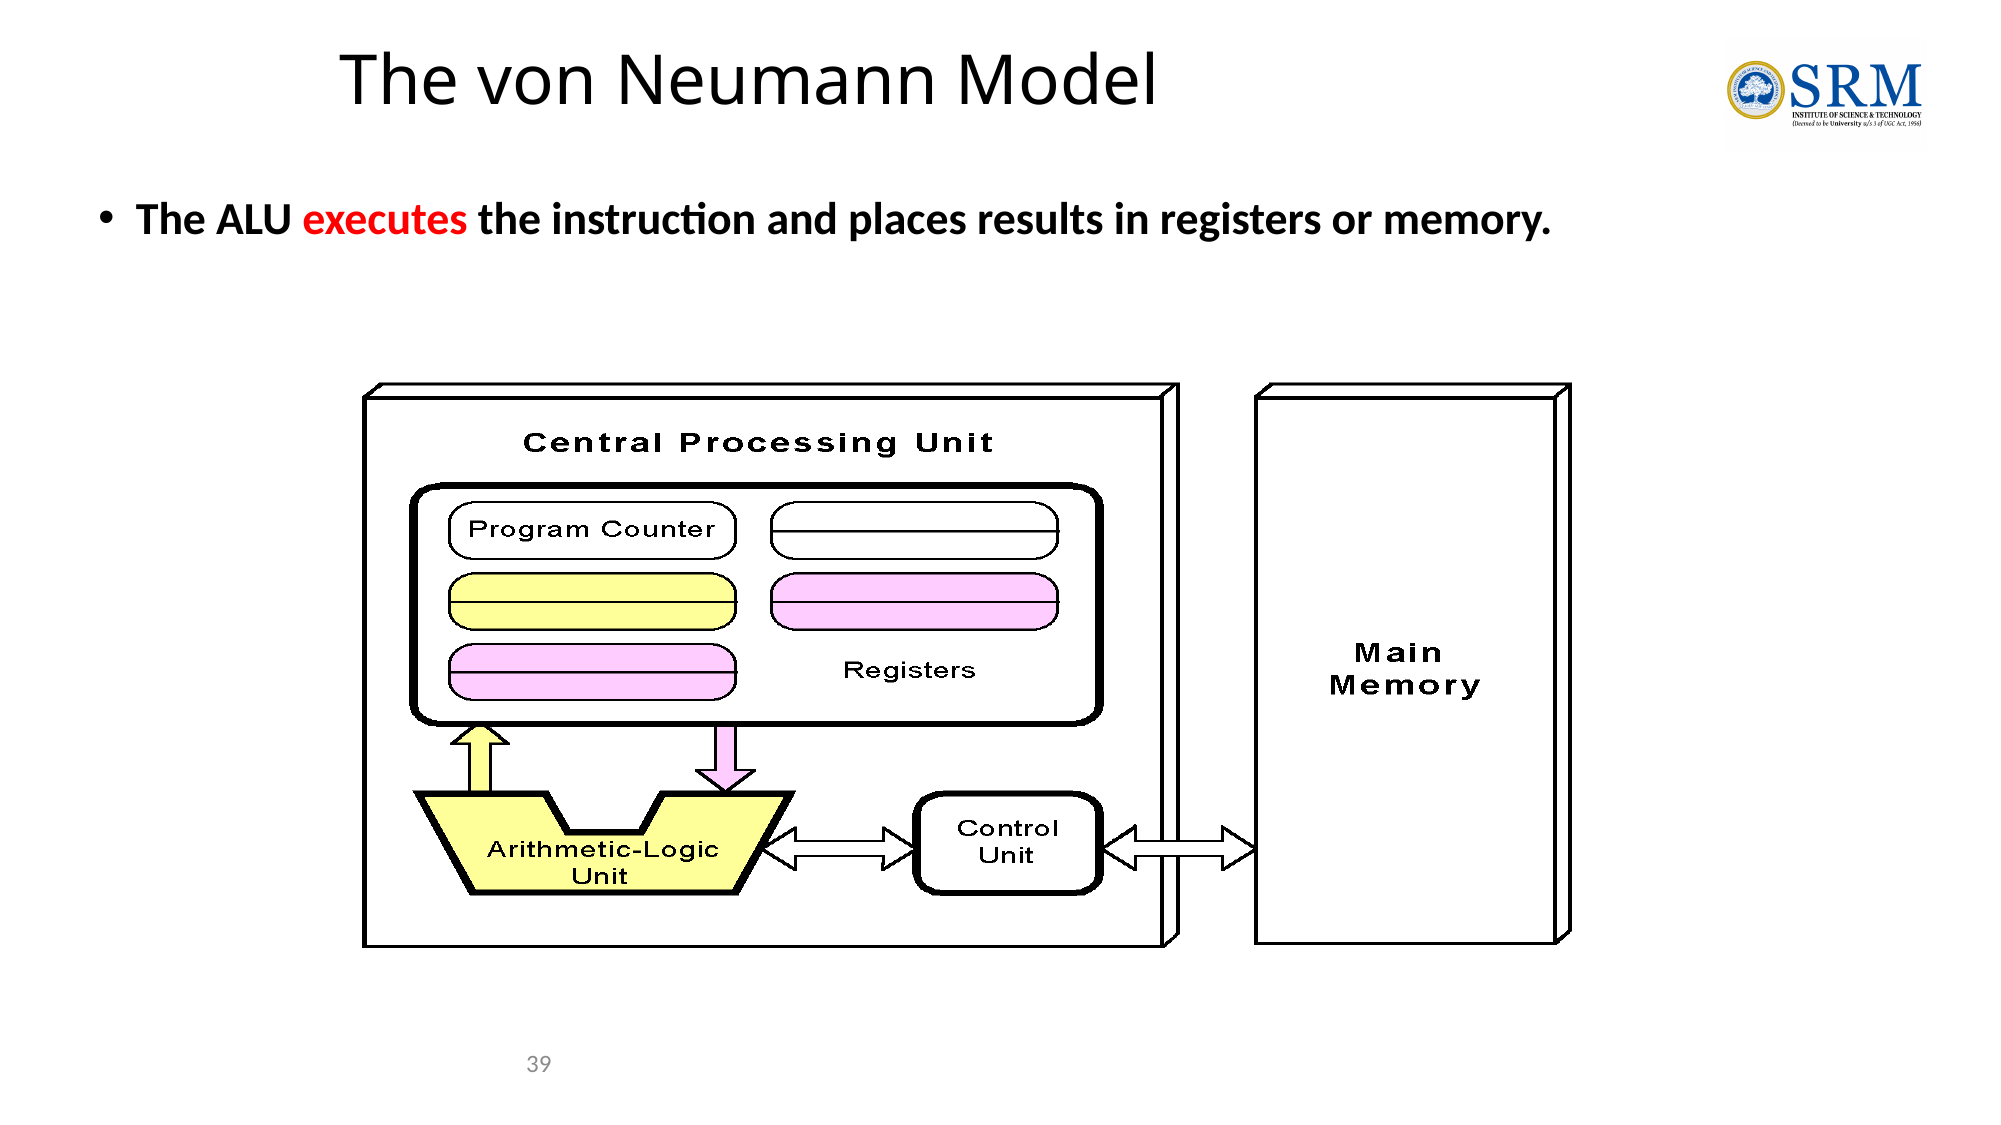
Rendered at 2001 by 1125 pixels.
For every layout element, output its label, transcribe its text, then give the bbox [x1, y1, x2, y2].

list The ALU executes the instruction and places results in registers or memory. [83, 187, 1950, 350]
title The von Neumann Model [324, 37, 1675, 128]
picture [349, 370, 1588, 974]
picture [1723, 37, 1926, 151]
slide_number 39 [150, 1025, 567, 1100]
